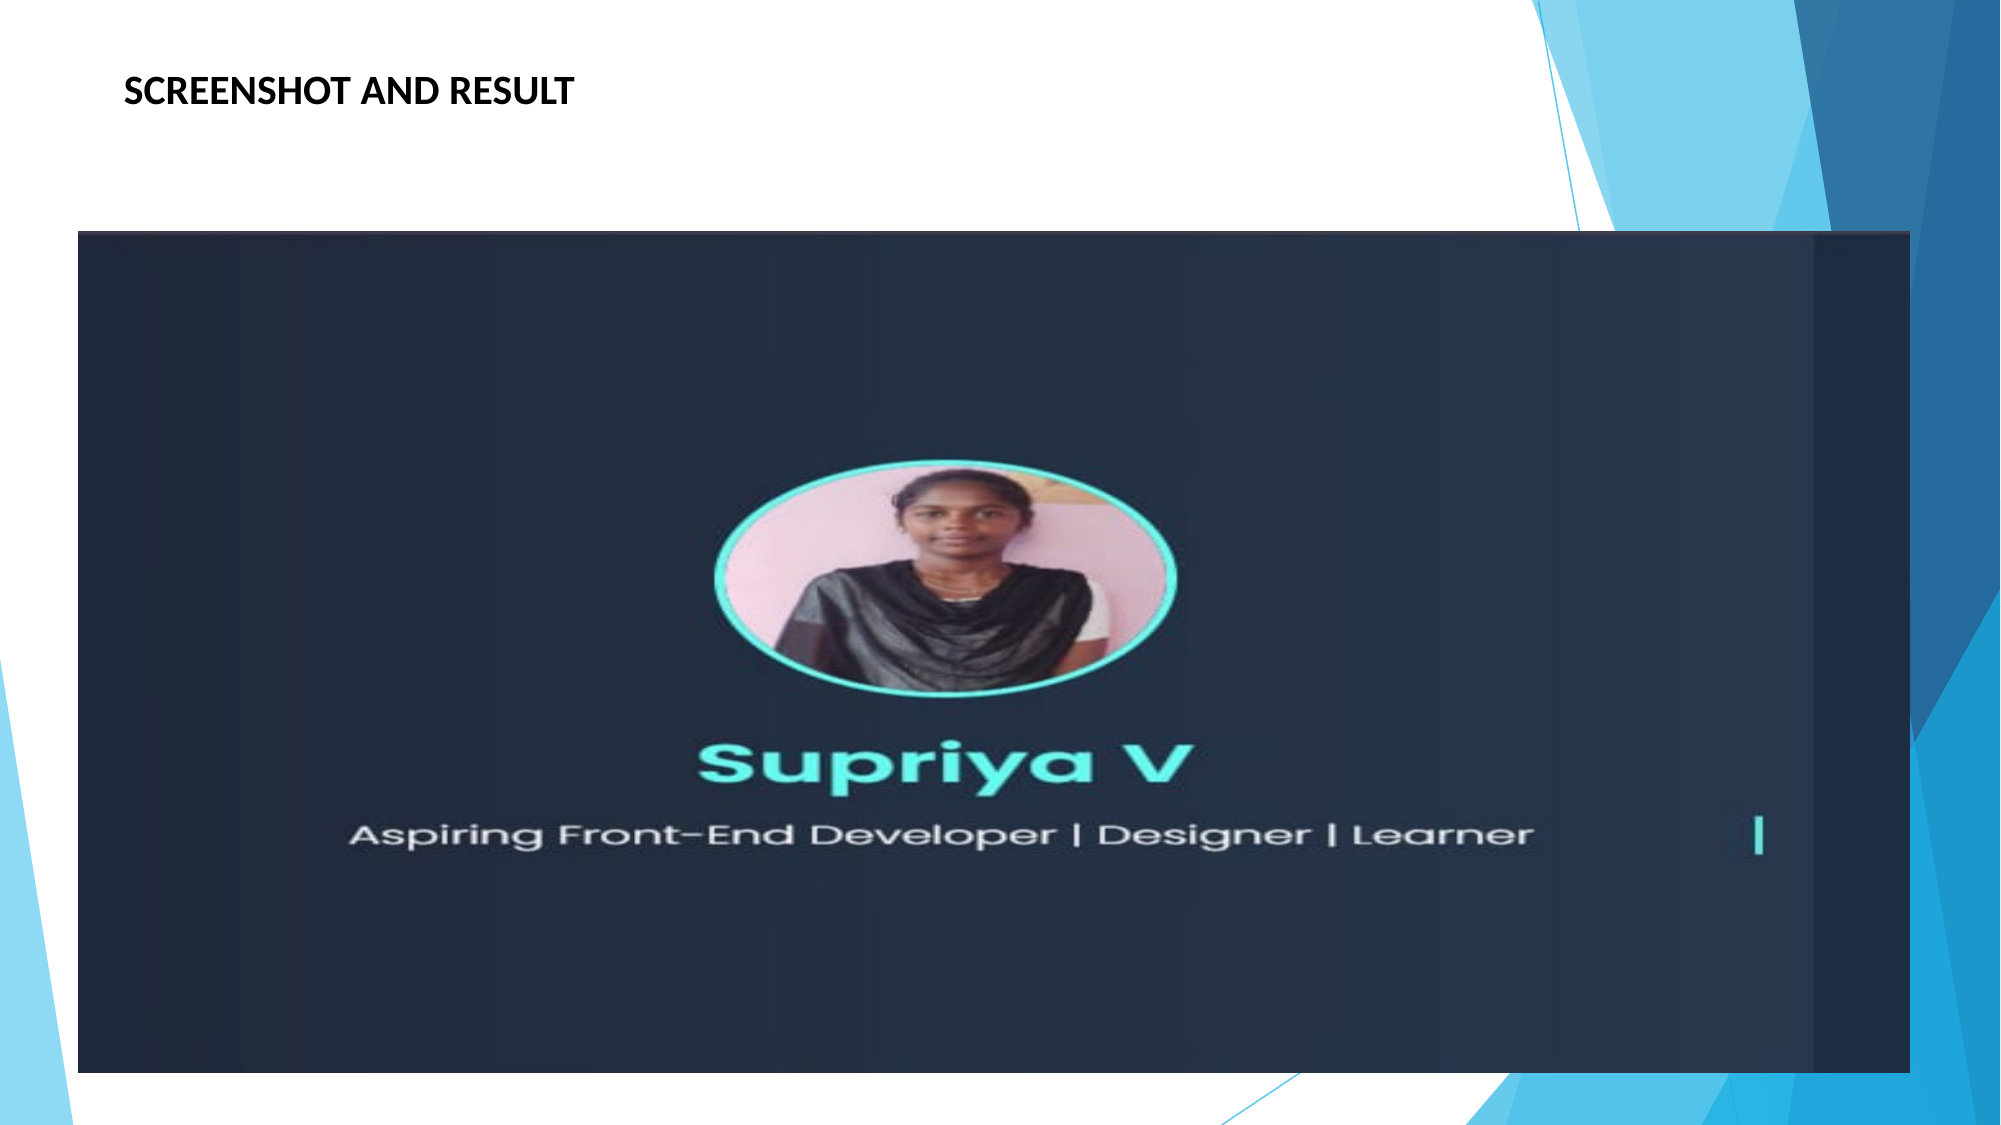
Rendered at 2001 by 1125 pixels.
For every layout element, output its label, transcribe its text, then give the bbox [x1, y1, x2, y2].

picture [78, 231, 1910, 1073]
title SCREENSHOT AND RESULT [123, 62, 1877, 231]
